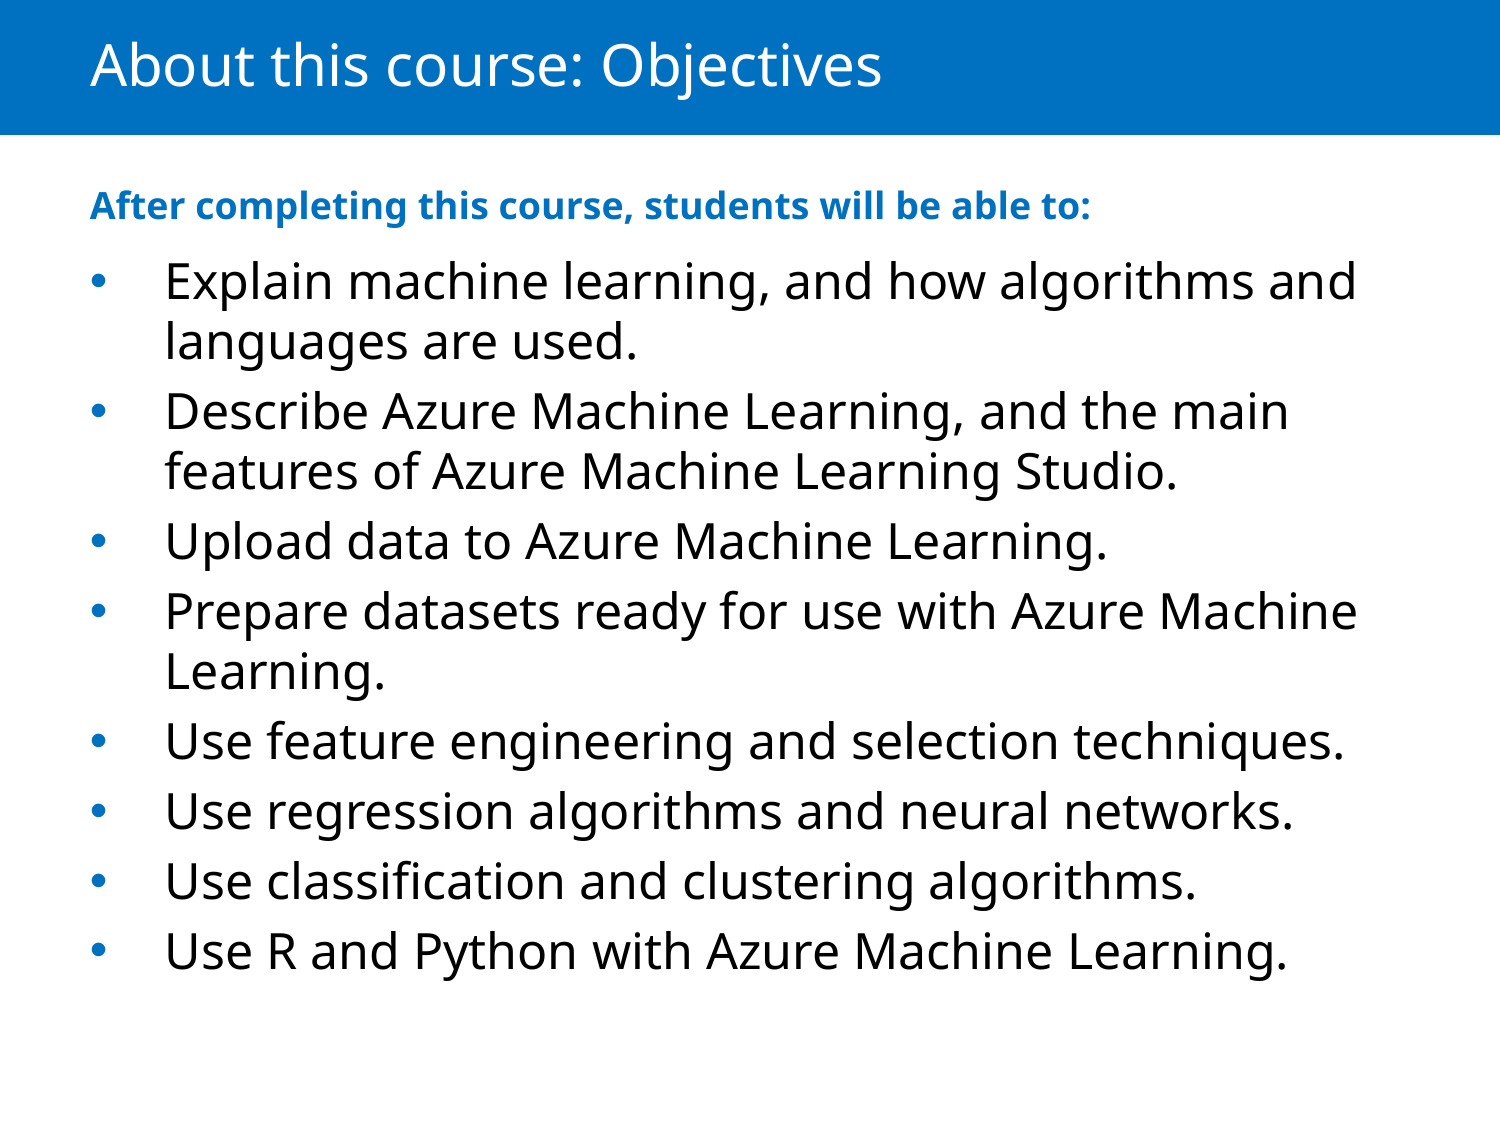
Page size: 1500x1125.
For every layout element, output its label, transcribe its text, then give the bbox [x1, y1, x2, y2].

title About this course: Objectives [75, 0, 1425, 135]
list After completing this course, students will be able to: Explain machine learning, and how algorithms and languages are used. Describe Azure Machine Learning, and the main features of Azure Machine Learning Studio. Upload data to Azure Machine Learning. Prepare datasets ready for use with Azure Machine Learning. Use feature engineering and selection techniques. Use regression algorithms and neural networks. Use classification and clustering algorithms. Use R and Python with Azure Machine Learning. [75, 174, 1425, 1013]
